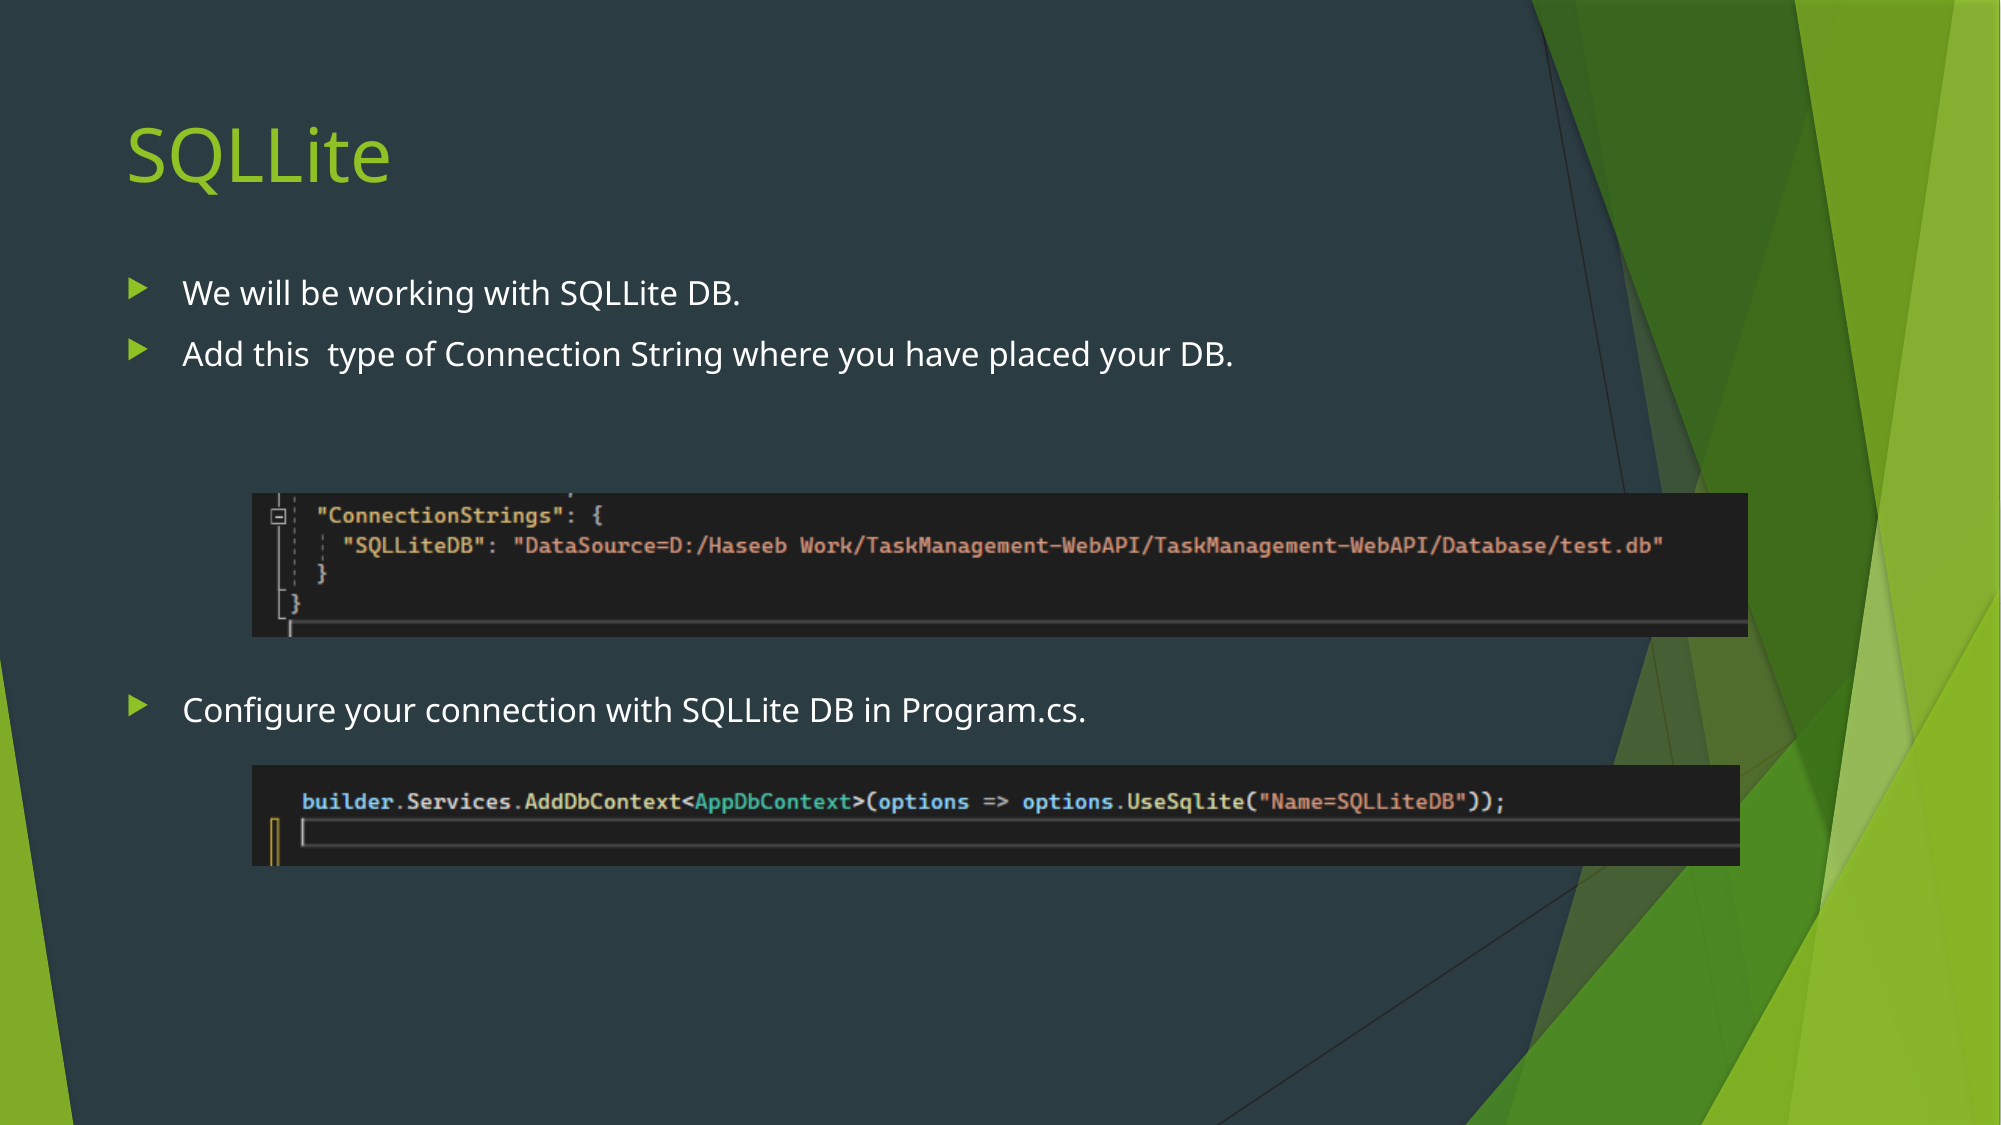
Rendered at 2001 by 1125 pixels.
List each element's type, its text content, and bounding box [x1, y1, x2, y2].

picture [251, 493, 1749, 637]
picture [251, 764, 1741, 866]
list We will be working with SQLLite DB. Add this type of Connection String where you have placed your DB. [111, 264, 1522, 682]
text_box Configure your connection with SQLLite DB in Program.cs. [111, 682, 1522, 1125]
title SQLLite [111, 99, 1522, 264]
